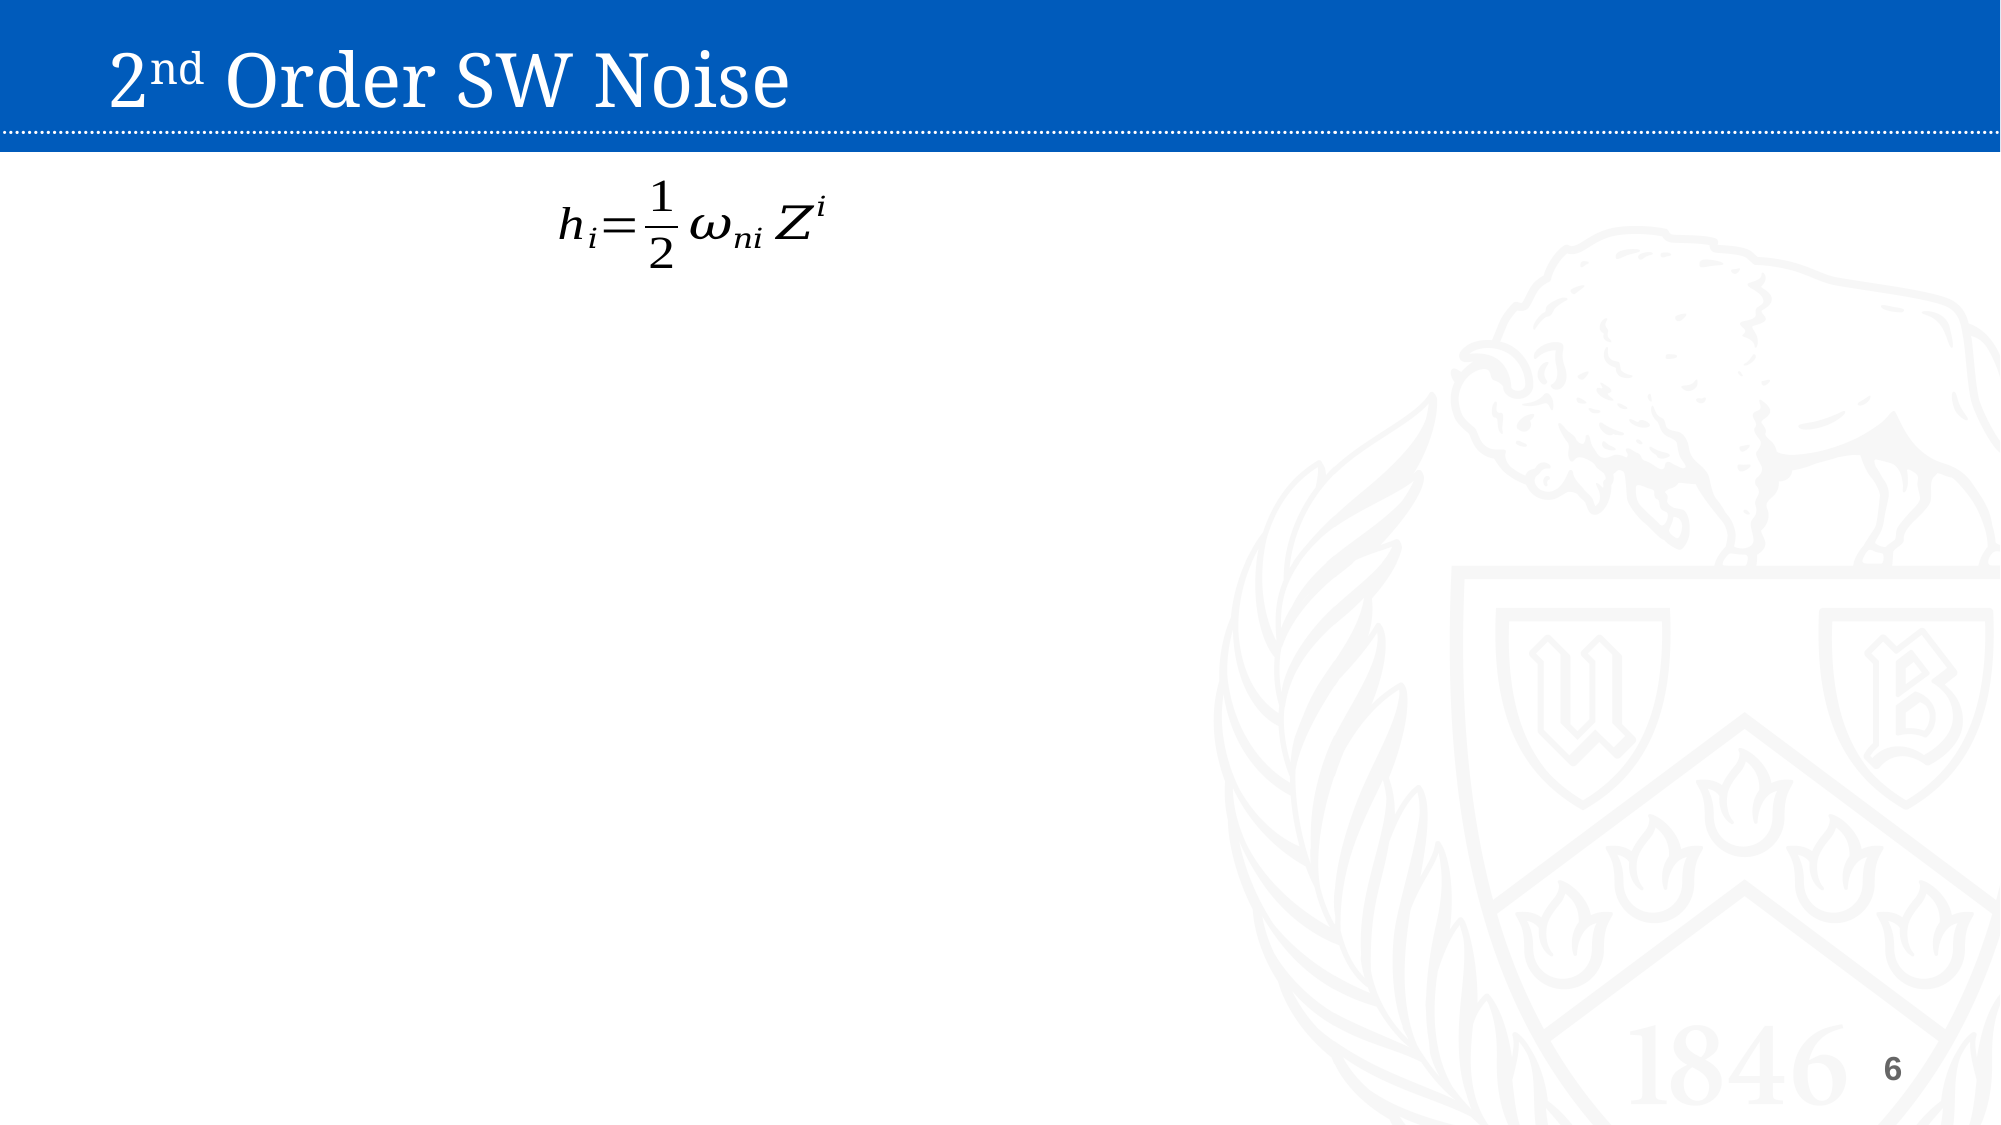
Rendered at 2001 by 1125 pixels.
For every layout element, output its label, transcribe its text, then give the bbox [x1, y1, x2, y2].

footer 6 [1242, 1036, 1918, 1097]
picture [0, 0, 2001, 1125]
title 2nd Order SW Noise [93, 34, 1234, 132]
